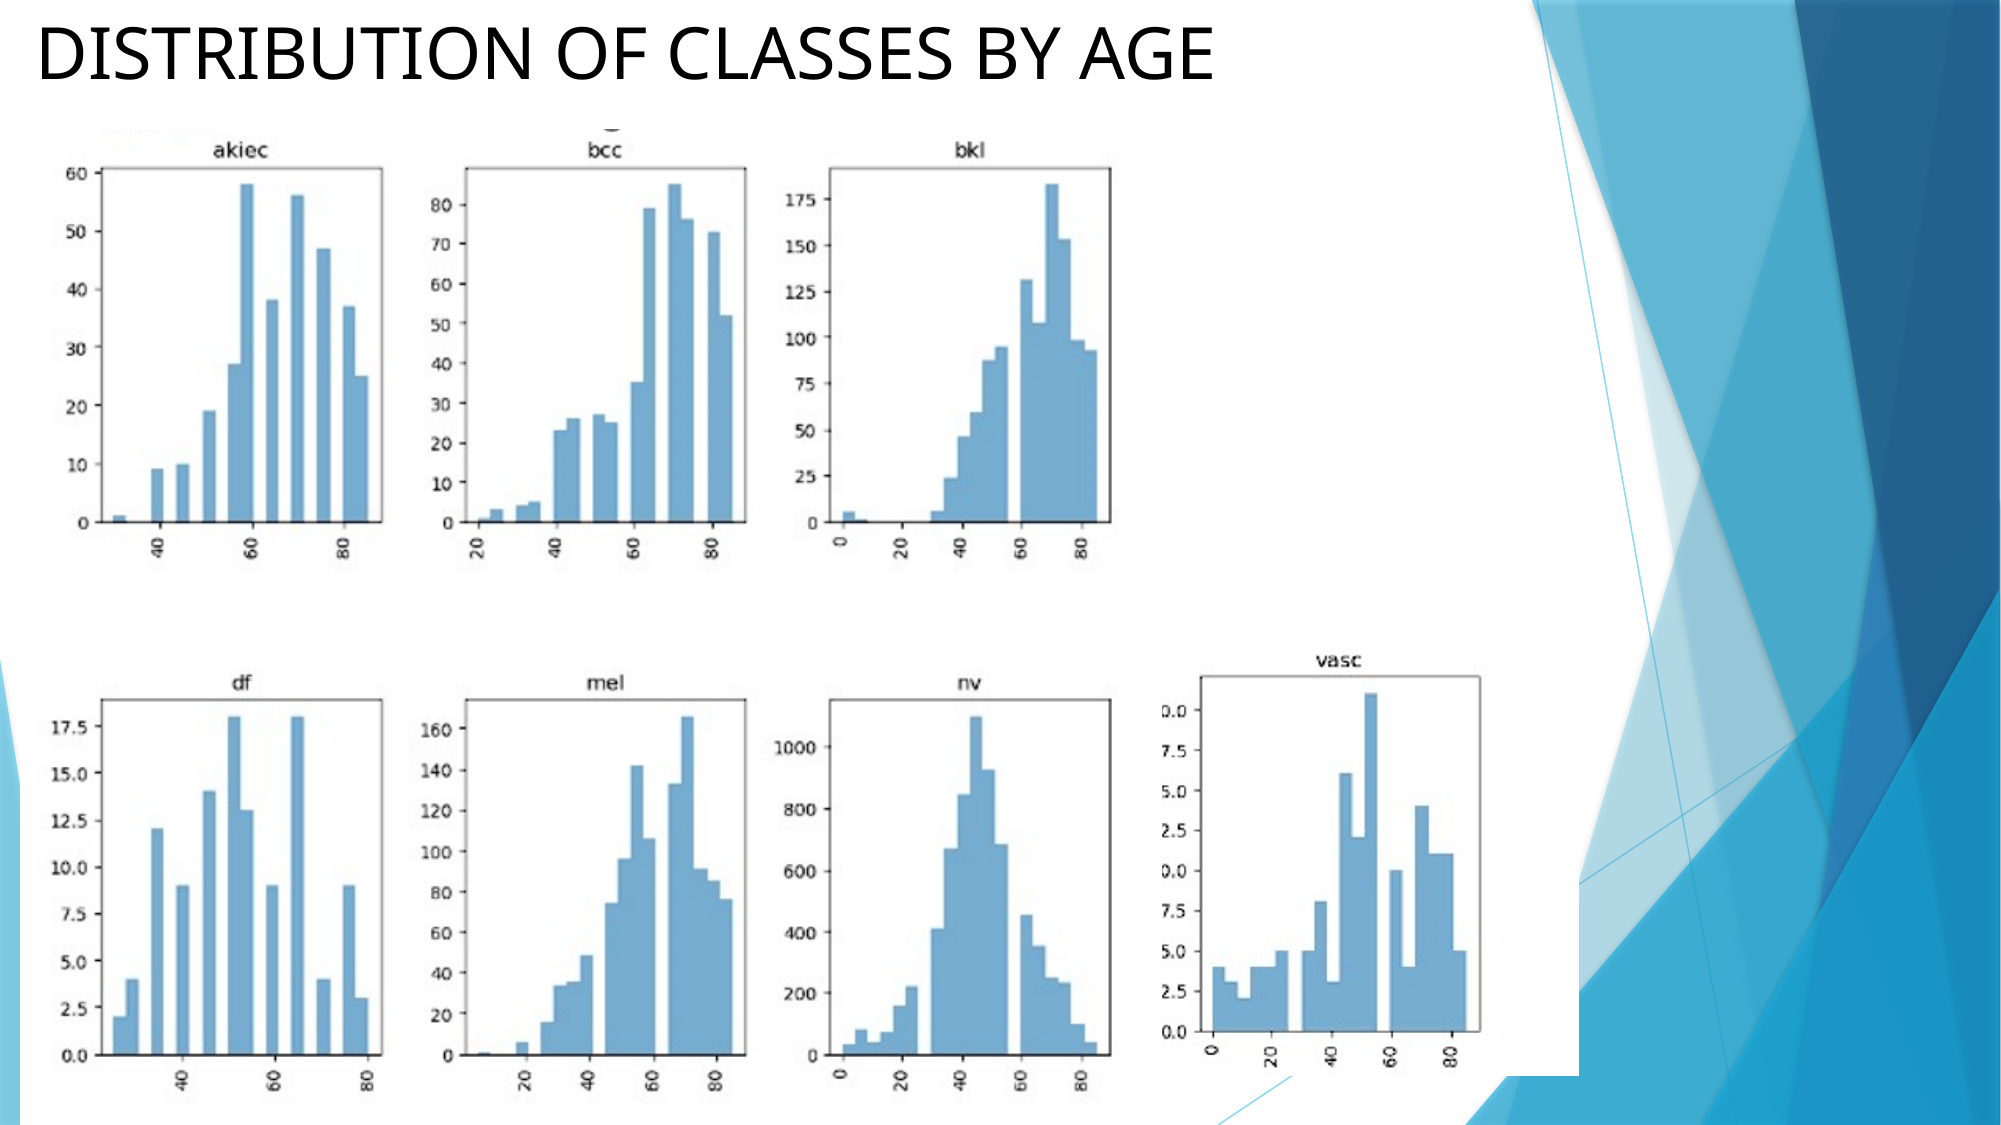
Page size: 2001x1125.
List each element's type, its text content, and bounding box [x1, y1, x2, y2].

title DISTRIBUTION OF CLASSES BY AGE [20, 0, 1260, 103]
picture [20, 129, 1579, 1125]
